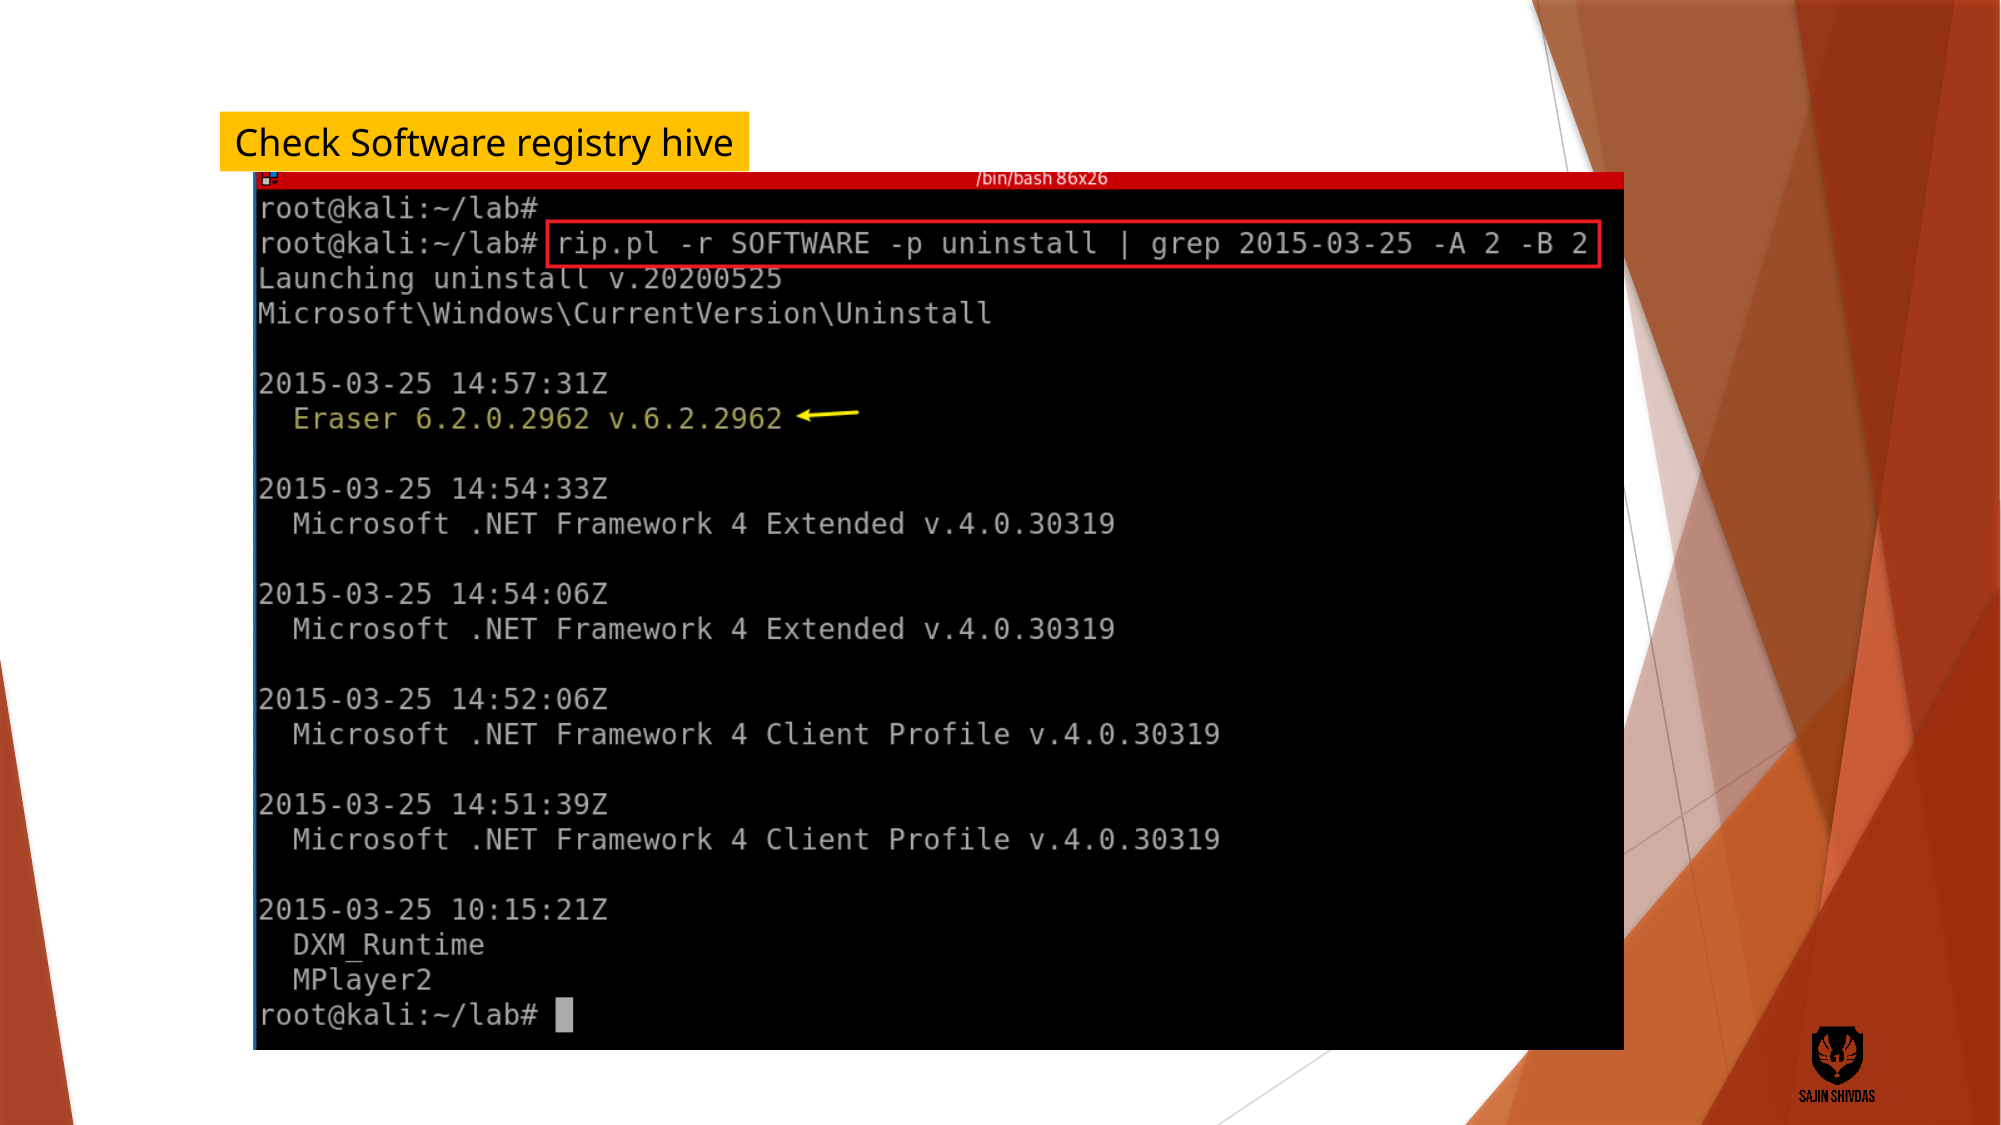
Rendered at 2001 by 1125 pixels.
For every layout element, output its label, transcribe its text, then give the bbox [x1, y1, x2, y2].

picture [1791, 1018, 1885, 1112]
picture [252, 172, 1624, 1050]
text_box Check Software registry hive [219, 111, 750, 172]
